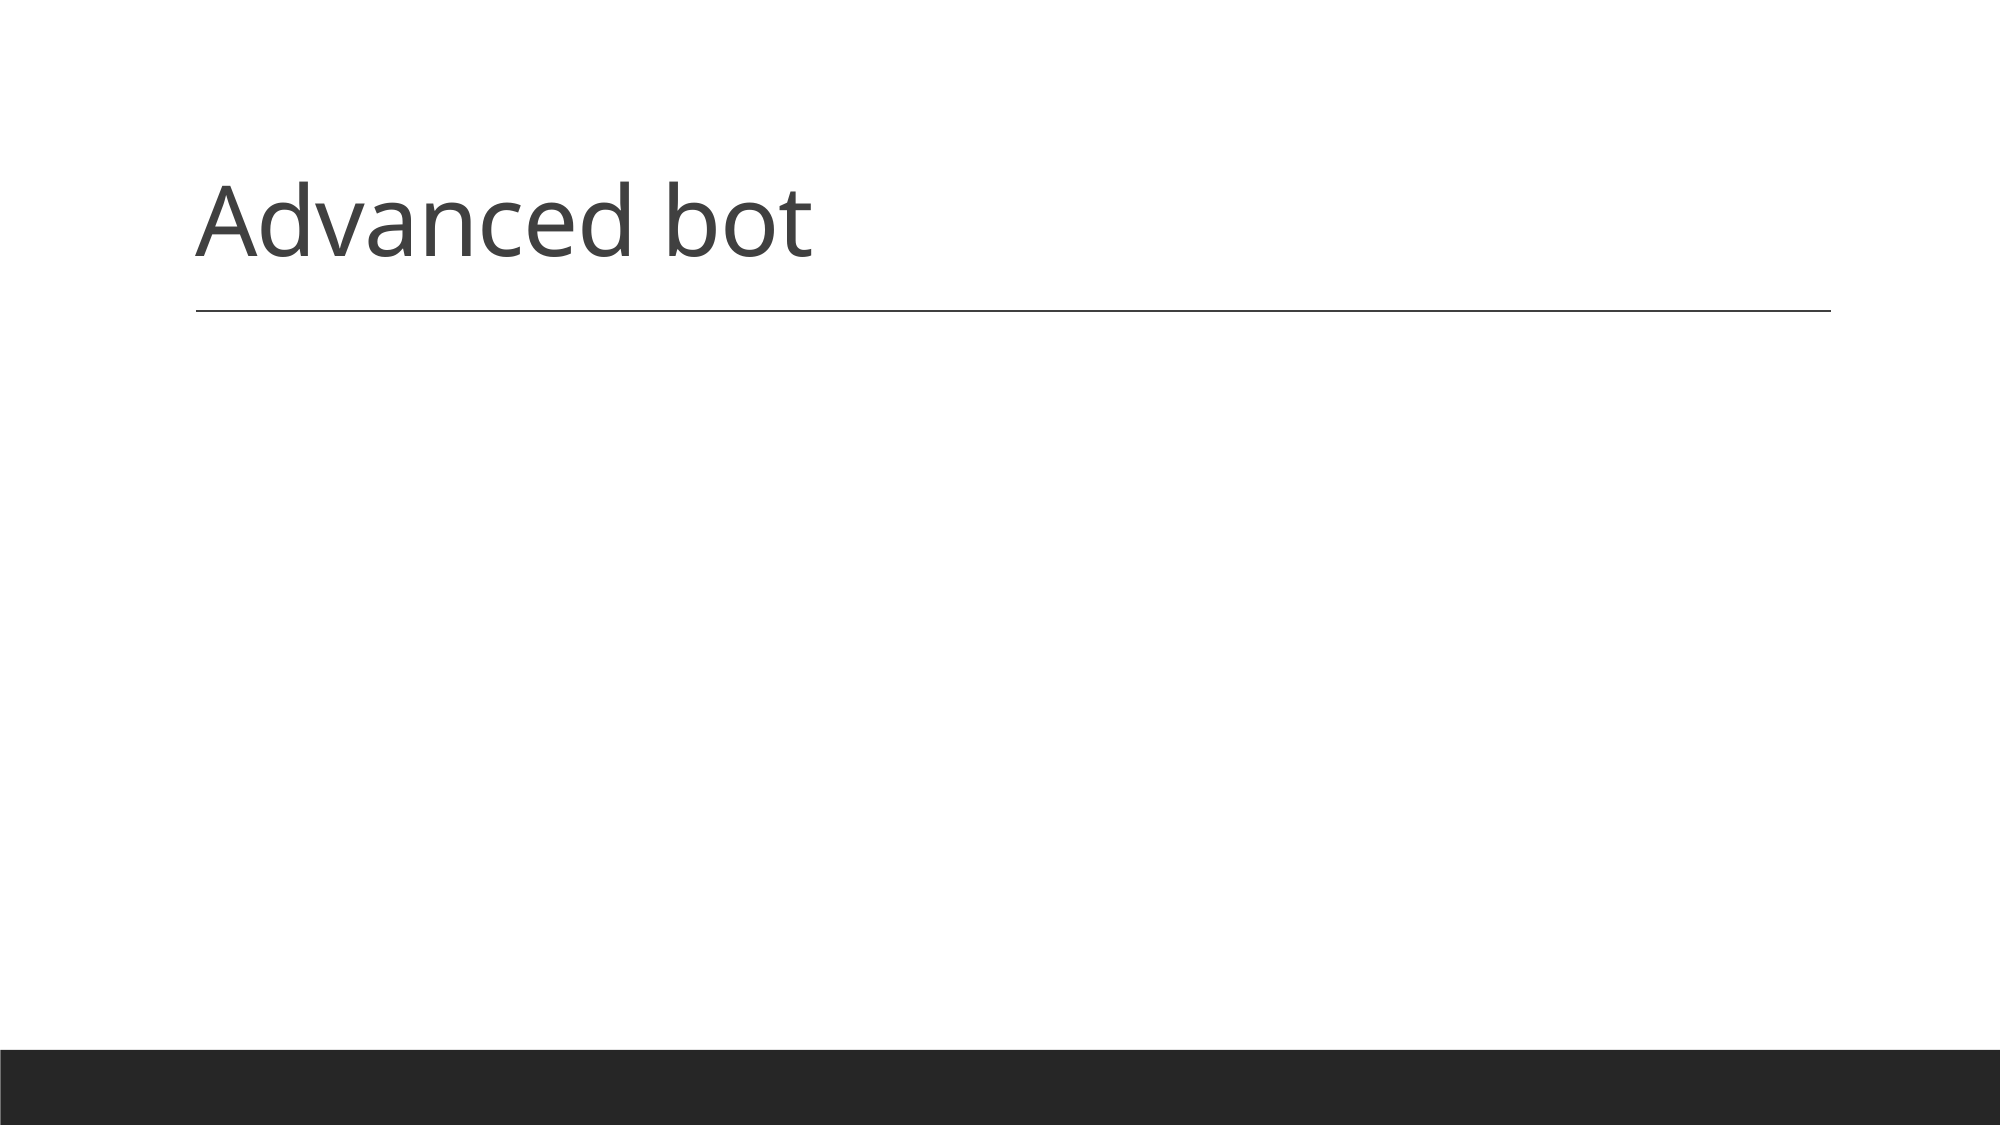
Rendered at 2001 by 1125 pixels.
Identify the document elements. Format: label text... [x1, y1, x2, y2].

title Advanced bot [180, 47, 1830, 285]
